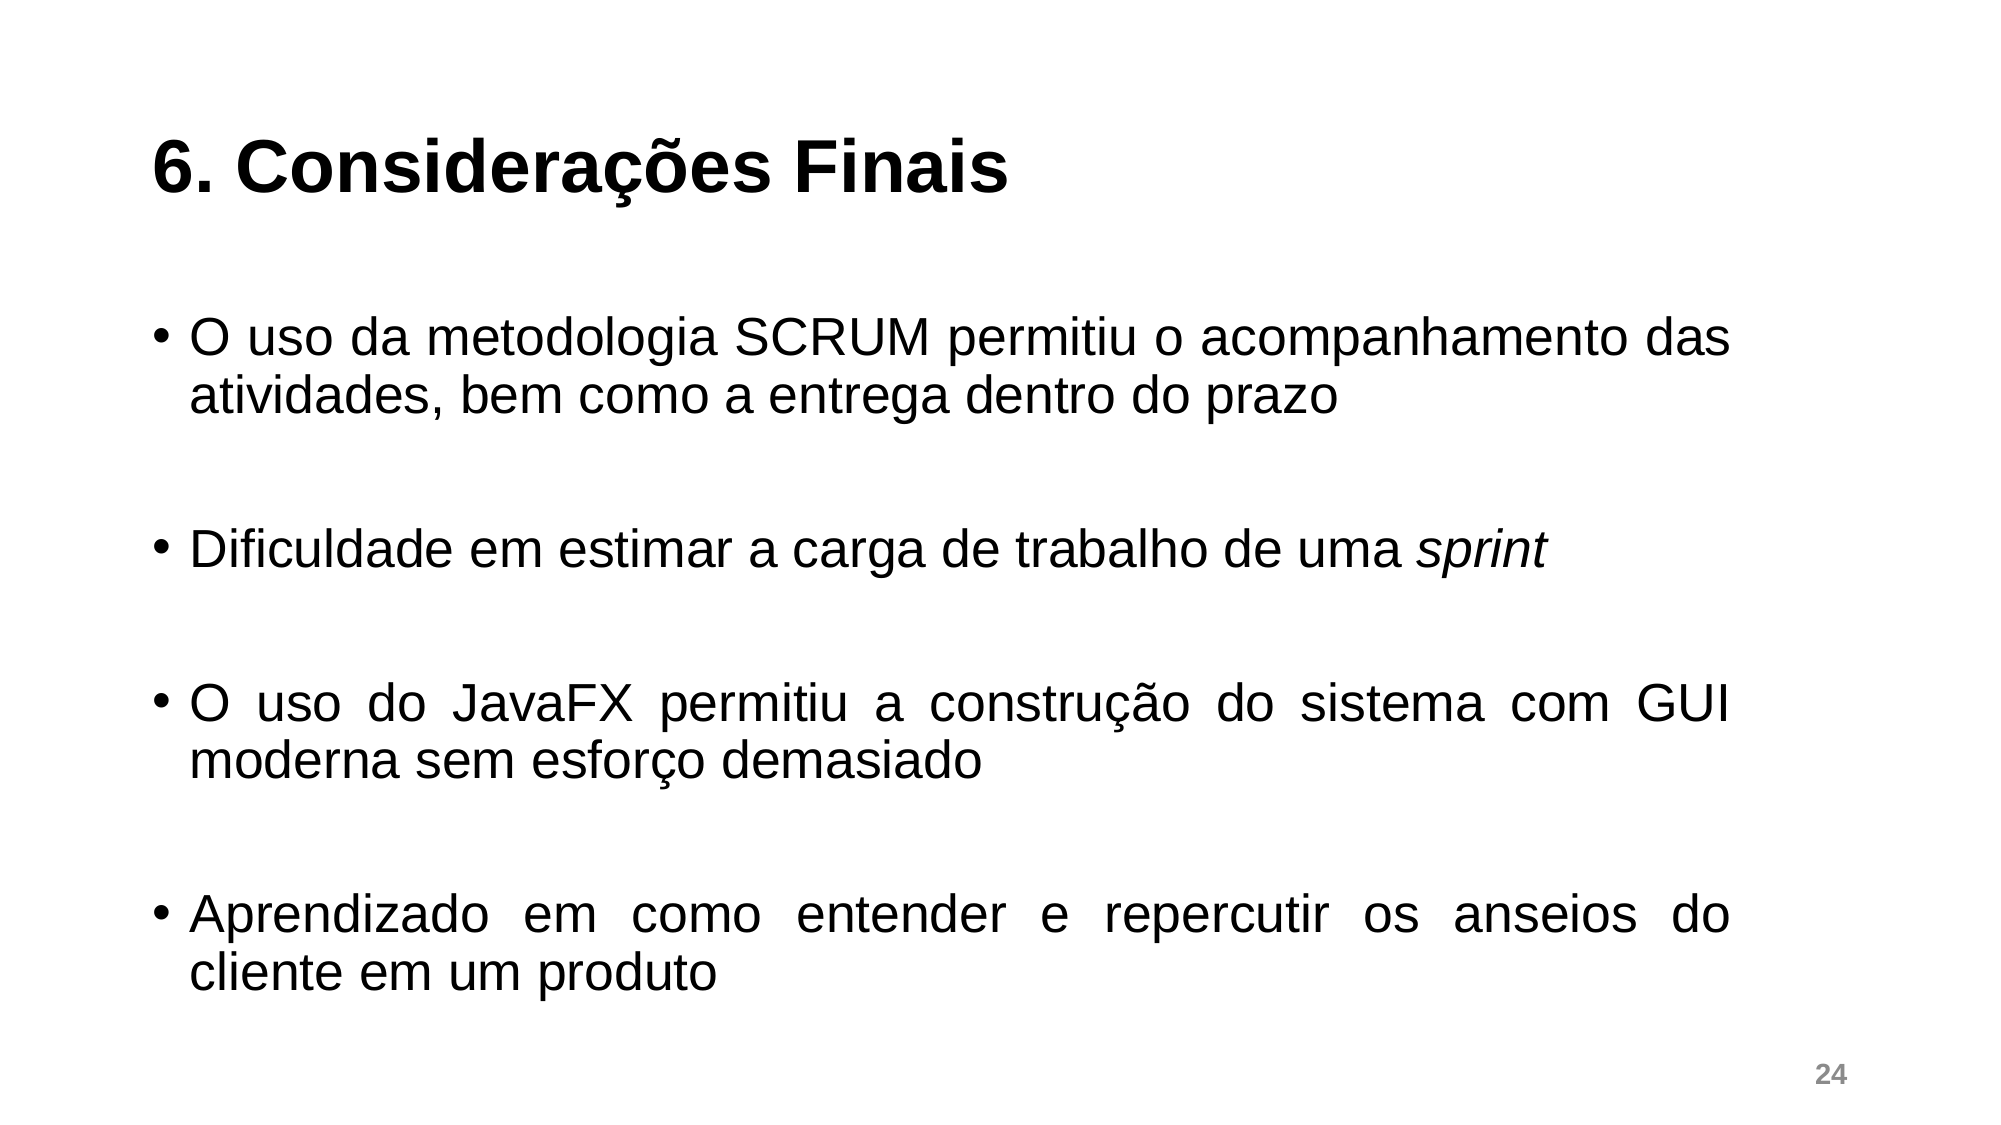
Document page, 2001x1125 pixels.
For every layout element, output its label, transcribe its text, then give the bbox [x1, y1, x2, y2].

list O uso da metodologia SCRUM permitiu o acompanhamento das atividades, bem como a entrega dentro do prazo Dificuldade em estimar a carga de trabalho de uma sprint O uso do JavaFX permitiu a construção do sistema com GUI moderna sem esforço demasiado Aprendizado em como entender e repercutir os anseios do cliente em um produto [137, 301, 1748, 1016]
title 6. Considerações Finais [137, 59, 1863, 278]
slide_number 24 [1412, 1042, 1863, 1103]
